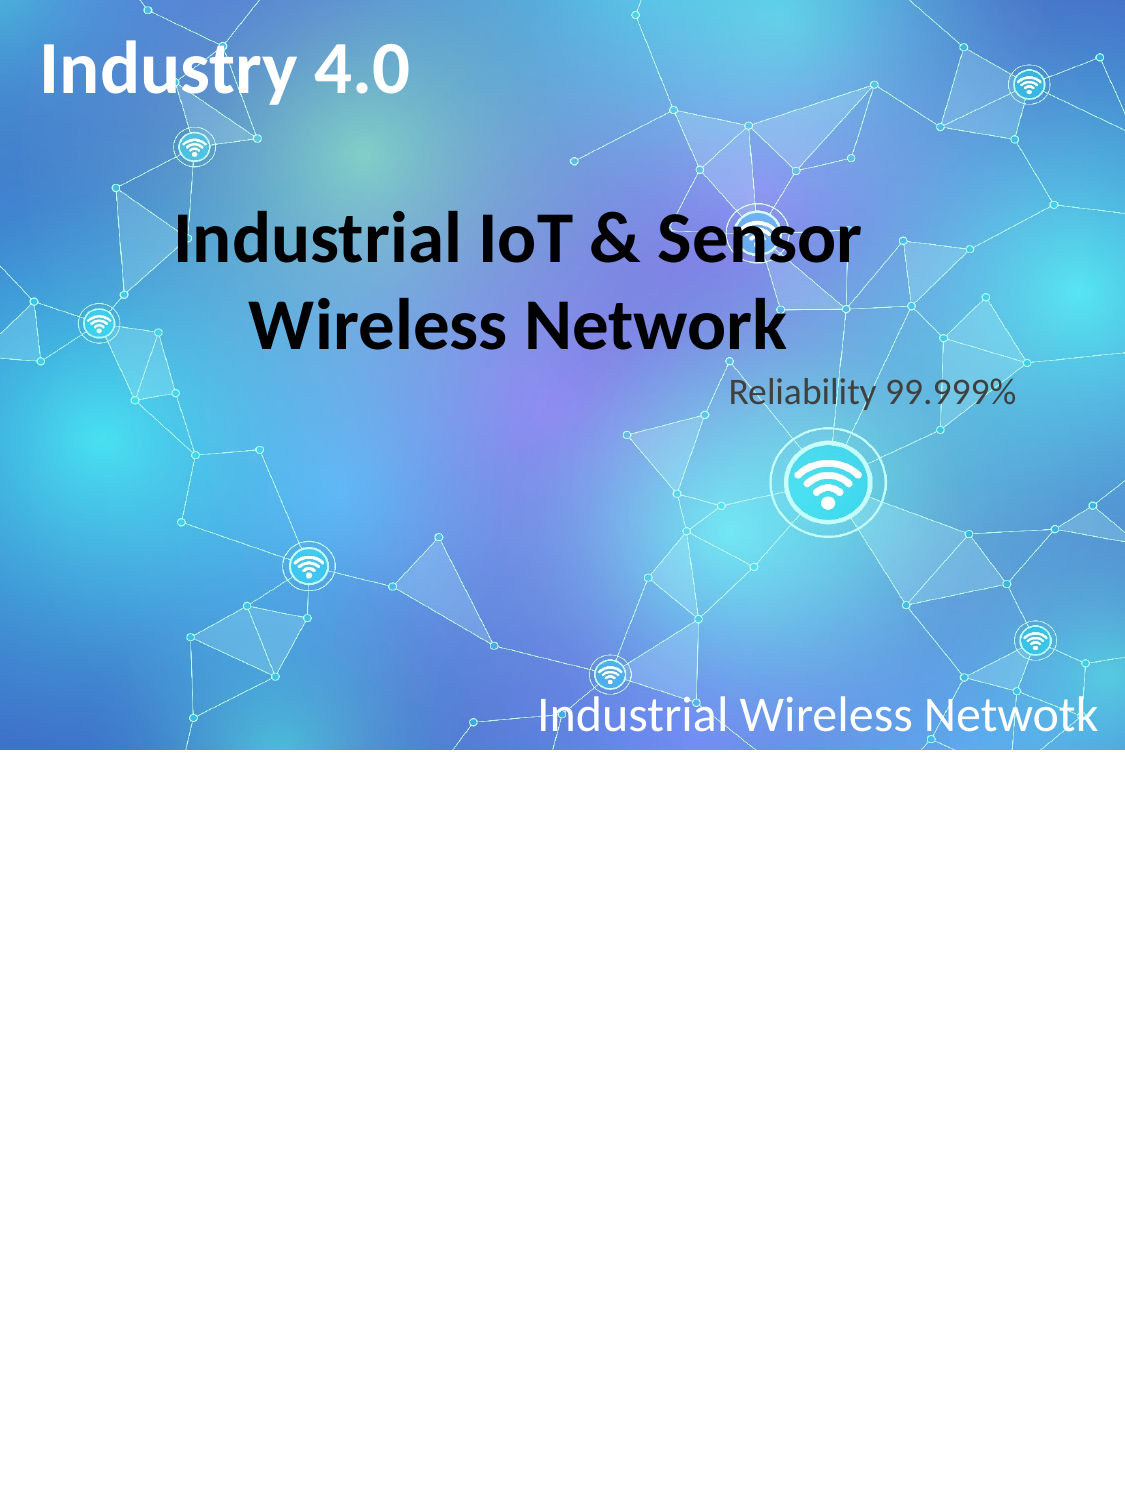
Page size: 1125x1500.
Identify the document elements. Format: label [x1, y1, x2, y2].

picture [0, 0, 1125, 750]
